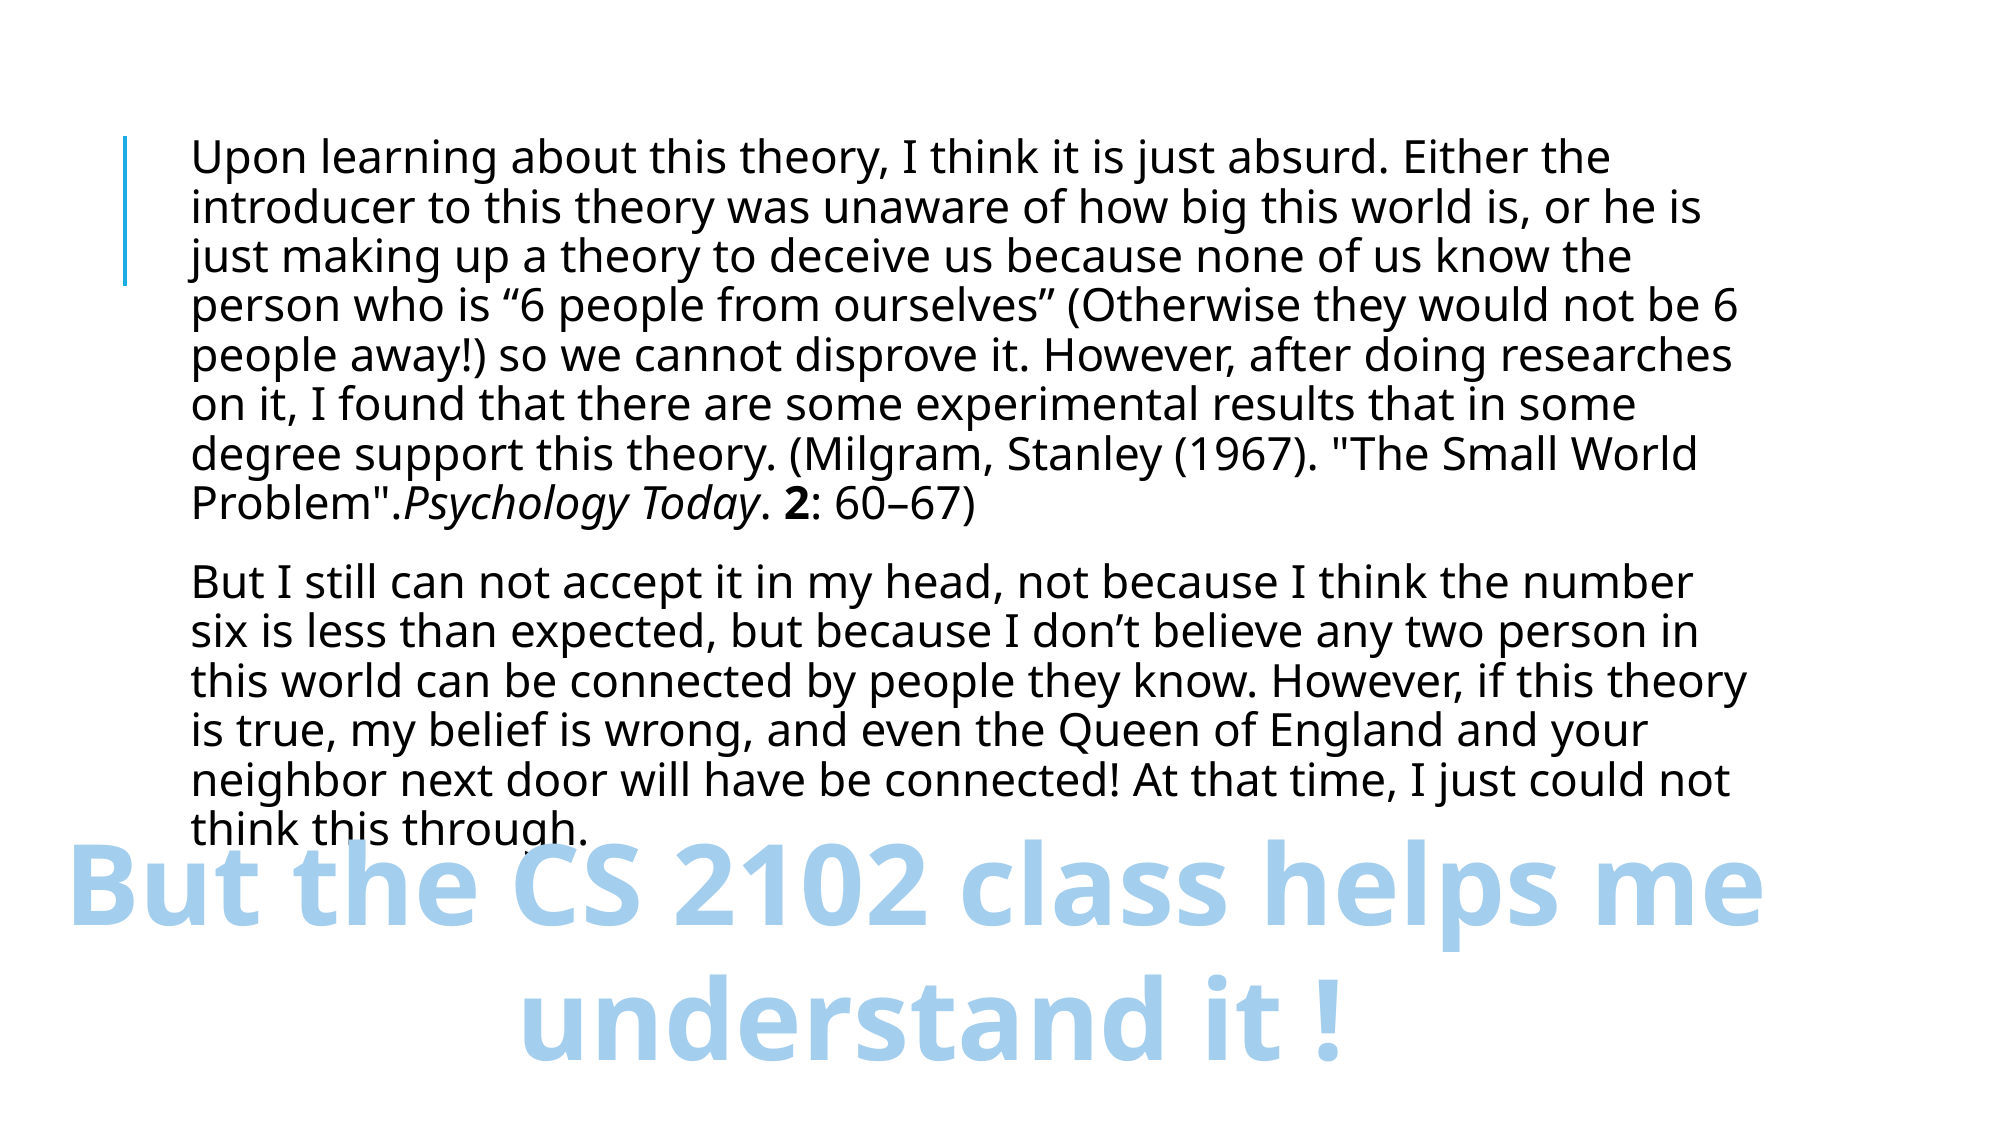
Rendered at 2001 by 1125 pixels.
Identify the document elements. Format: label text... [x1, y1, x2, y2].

list Upon learning about this theory, I think it is just absurd. Either the introducer to this theory was unaware of how big this world is, or he is just making up a theory to deceive us because none of us know the person who is “6 people from ourselves” (Otherwise they would not be 6 people away!) so we cannot disprove it. However, after doing researches on it, I found that there are some experimental results that in some degree support this theory. (Milgram, Stanley (1967). "The Small World Problem".Psychology Today. 2: 60–67) But I still can not accept it in my head, not because I think the number six is less than expected, but because I don’t believe any two person in this world can be connected by people they know. However, if this theory is true, my belief is wrong, and even the Queen of England and your neighbor next door will have be connected! At that time, I just could not think this through. [168, 126, 1763, 769]
text_box But the CS 2102 class helps me understand it ! [49, 805, 1814, 1091]
